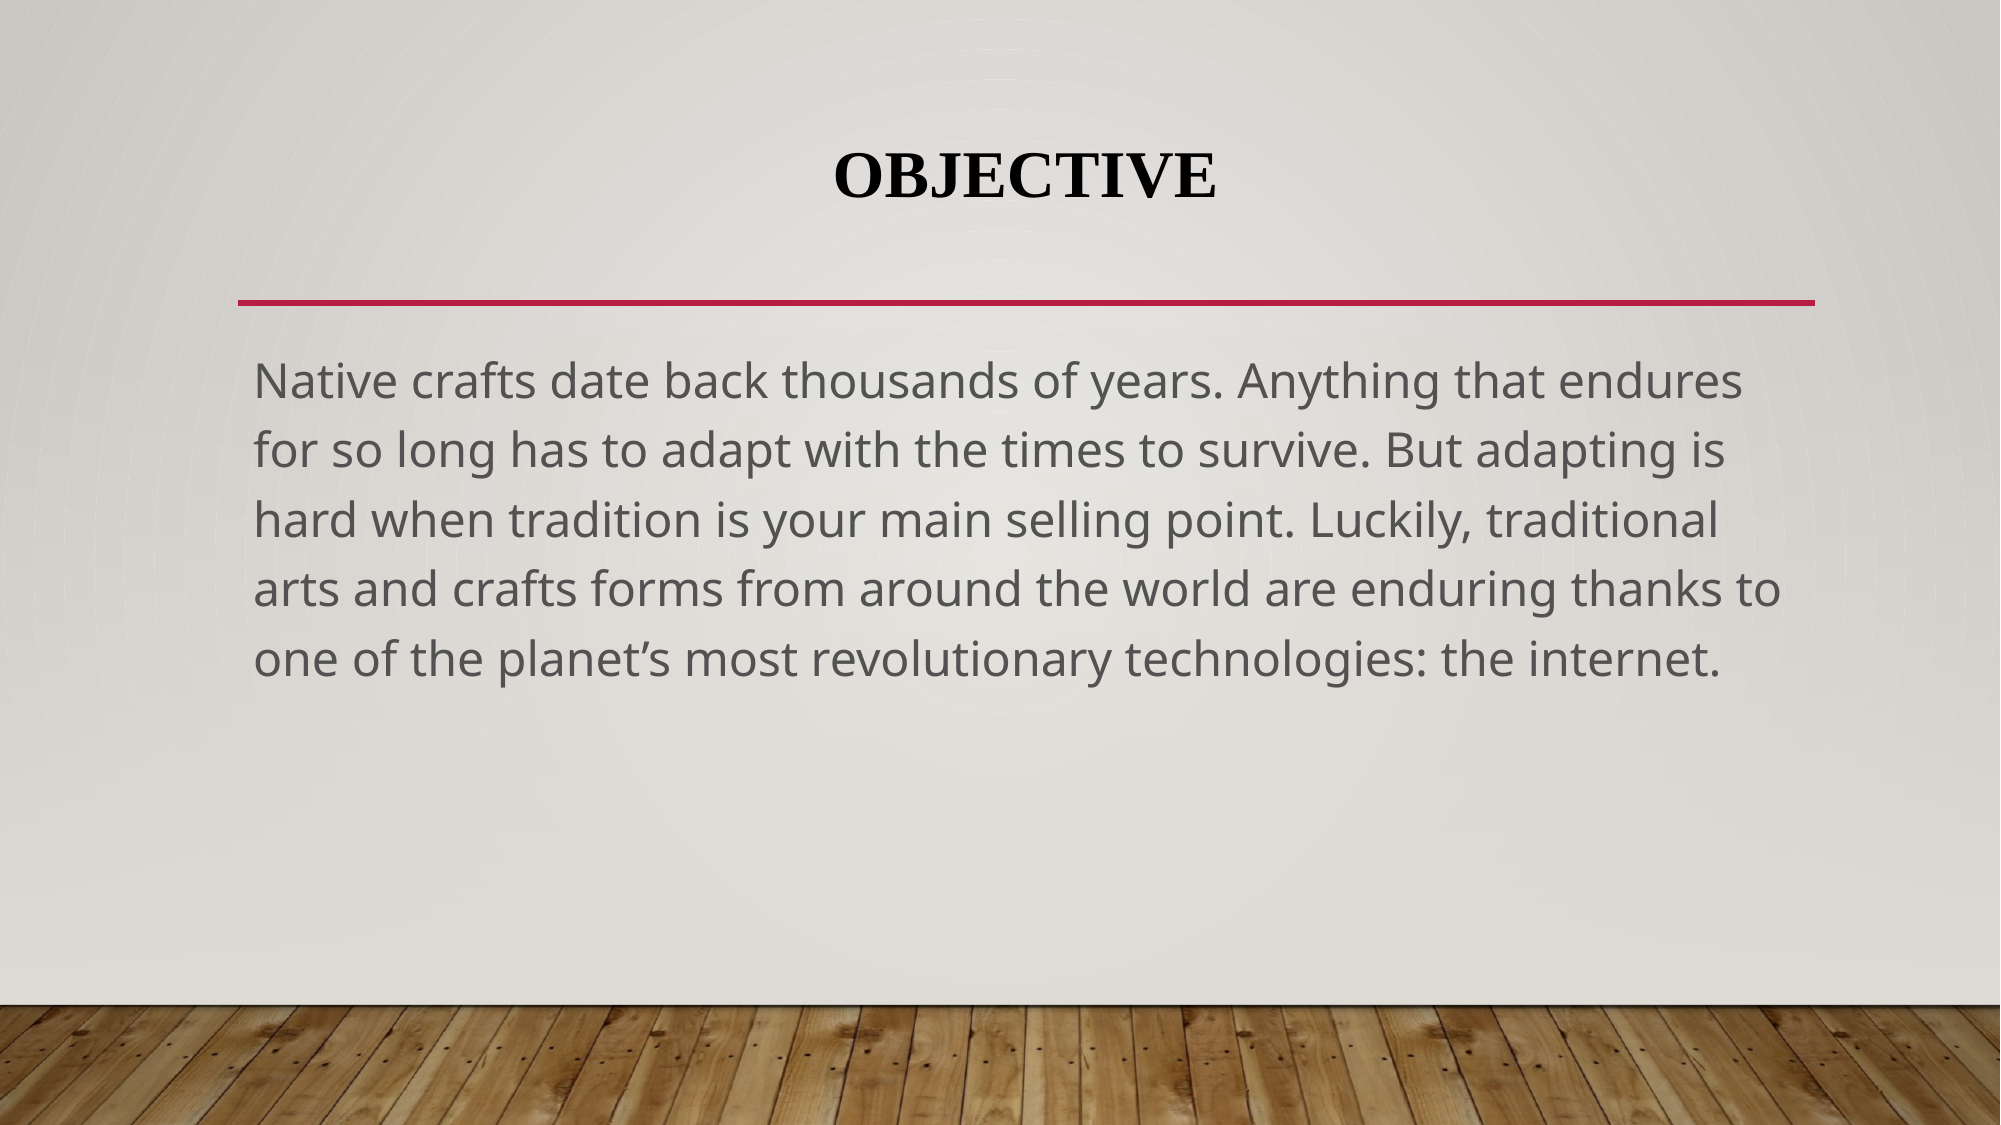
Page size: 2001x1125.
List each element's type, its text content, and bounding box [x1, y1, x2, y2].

picture [0, 1005, 2000, 1125]
list Native crafts date back thousands of years. Anything that endures for so long has to adapt with the times to survive. But adapting is hard when tradition is your main selling point. Luckily, traditional arts and crafts forms from around the world are enduring thanks to one of the planet’s most revolutionary technologies: the internet. [238, 330, 1814, 897]
title Objective [238, 131, 1814, 305]
